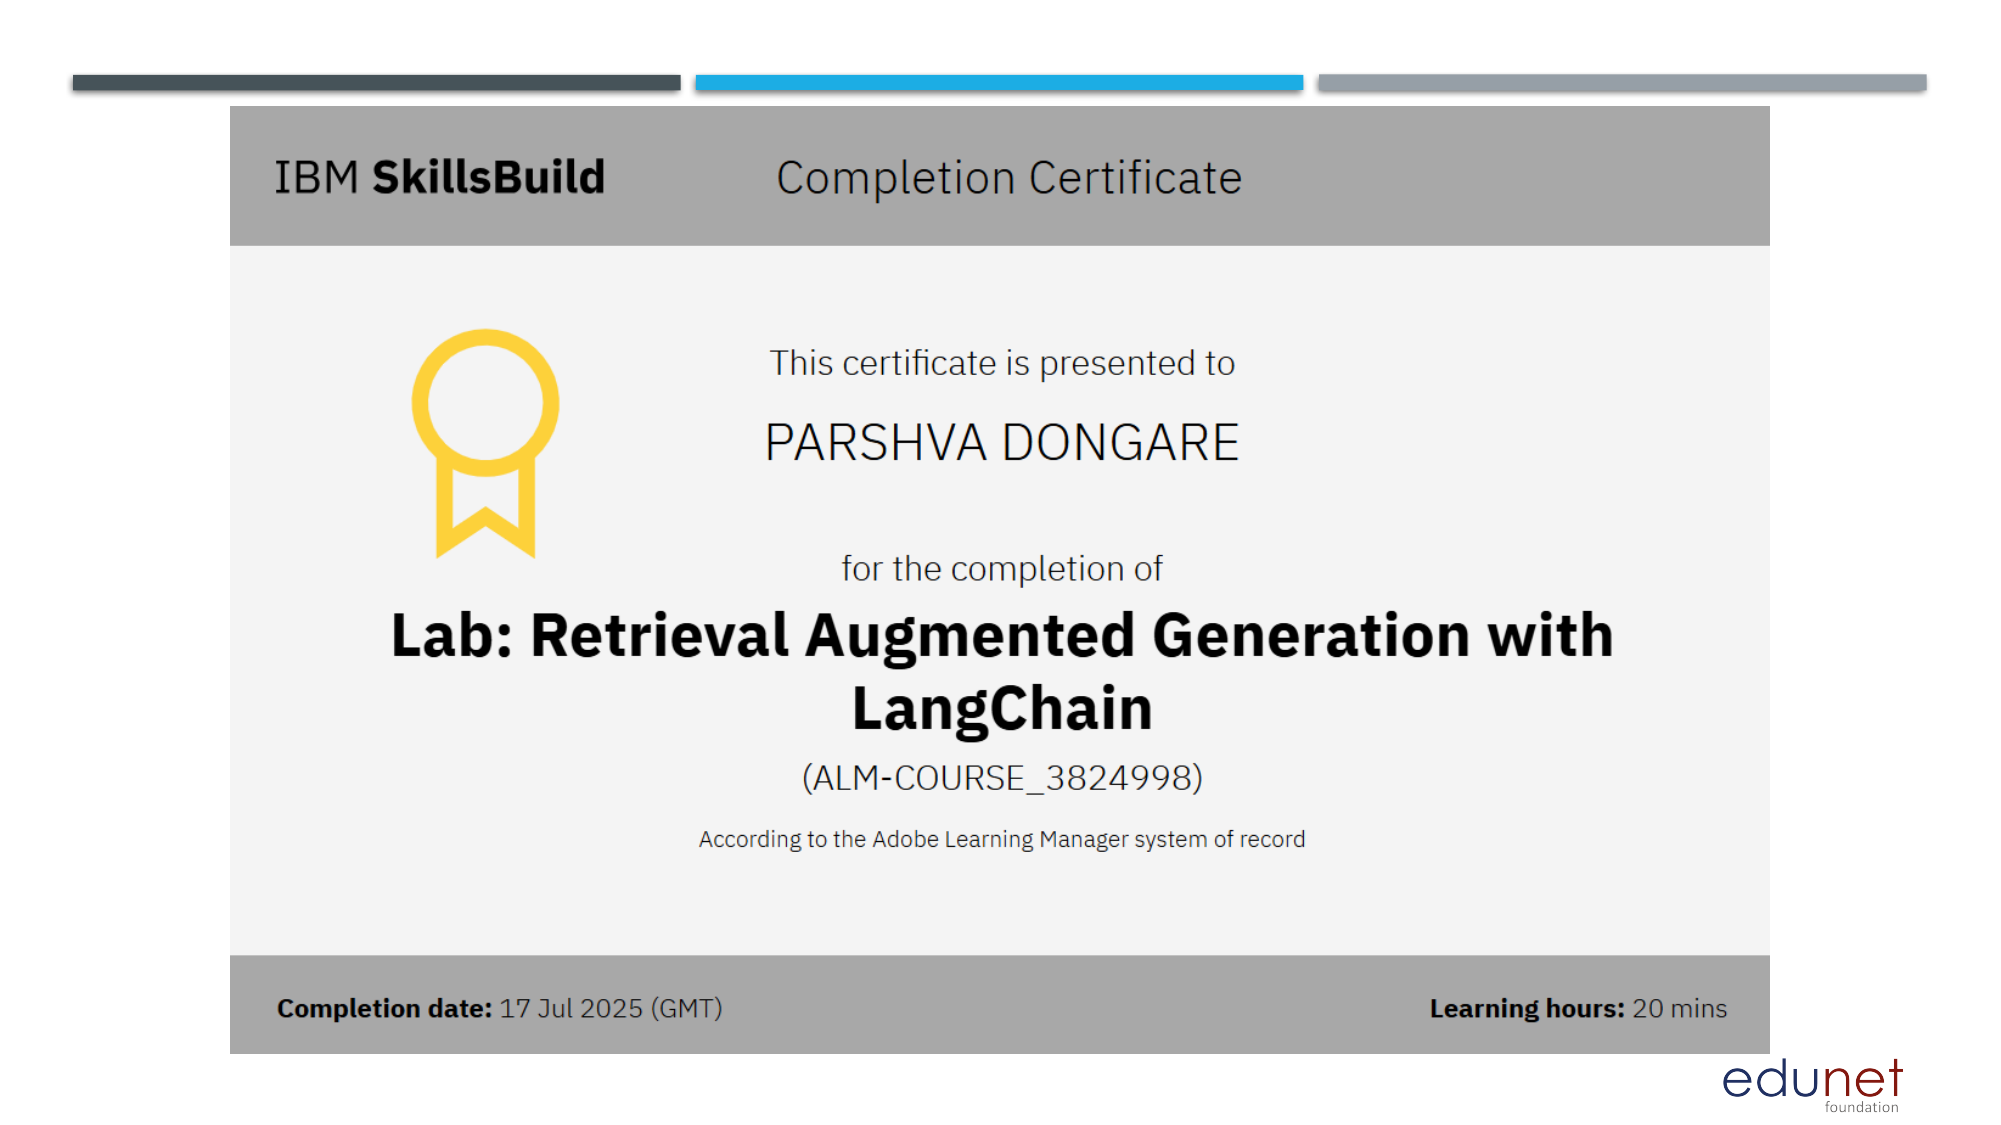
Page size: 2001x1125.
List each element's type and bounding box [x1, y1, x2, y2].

picture [230, 105, 1770, 1054]
picture [1719, 1056, 1905, 1116]
